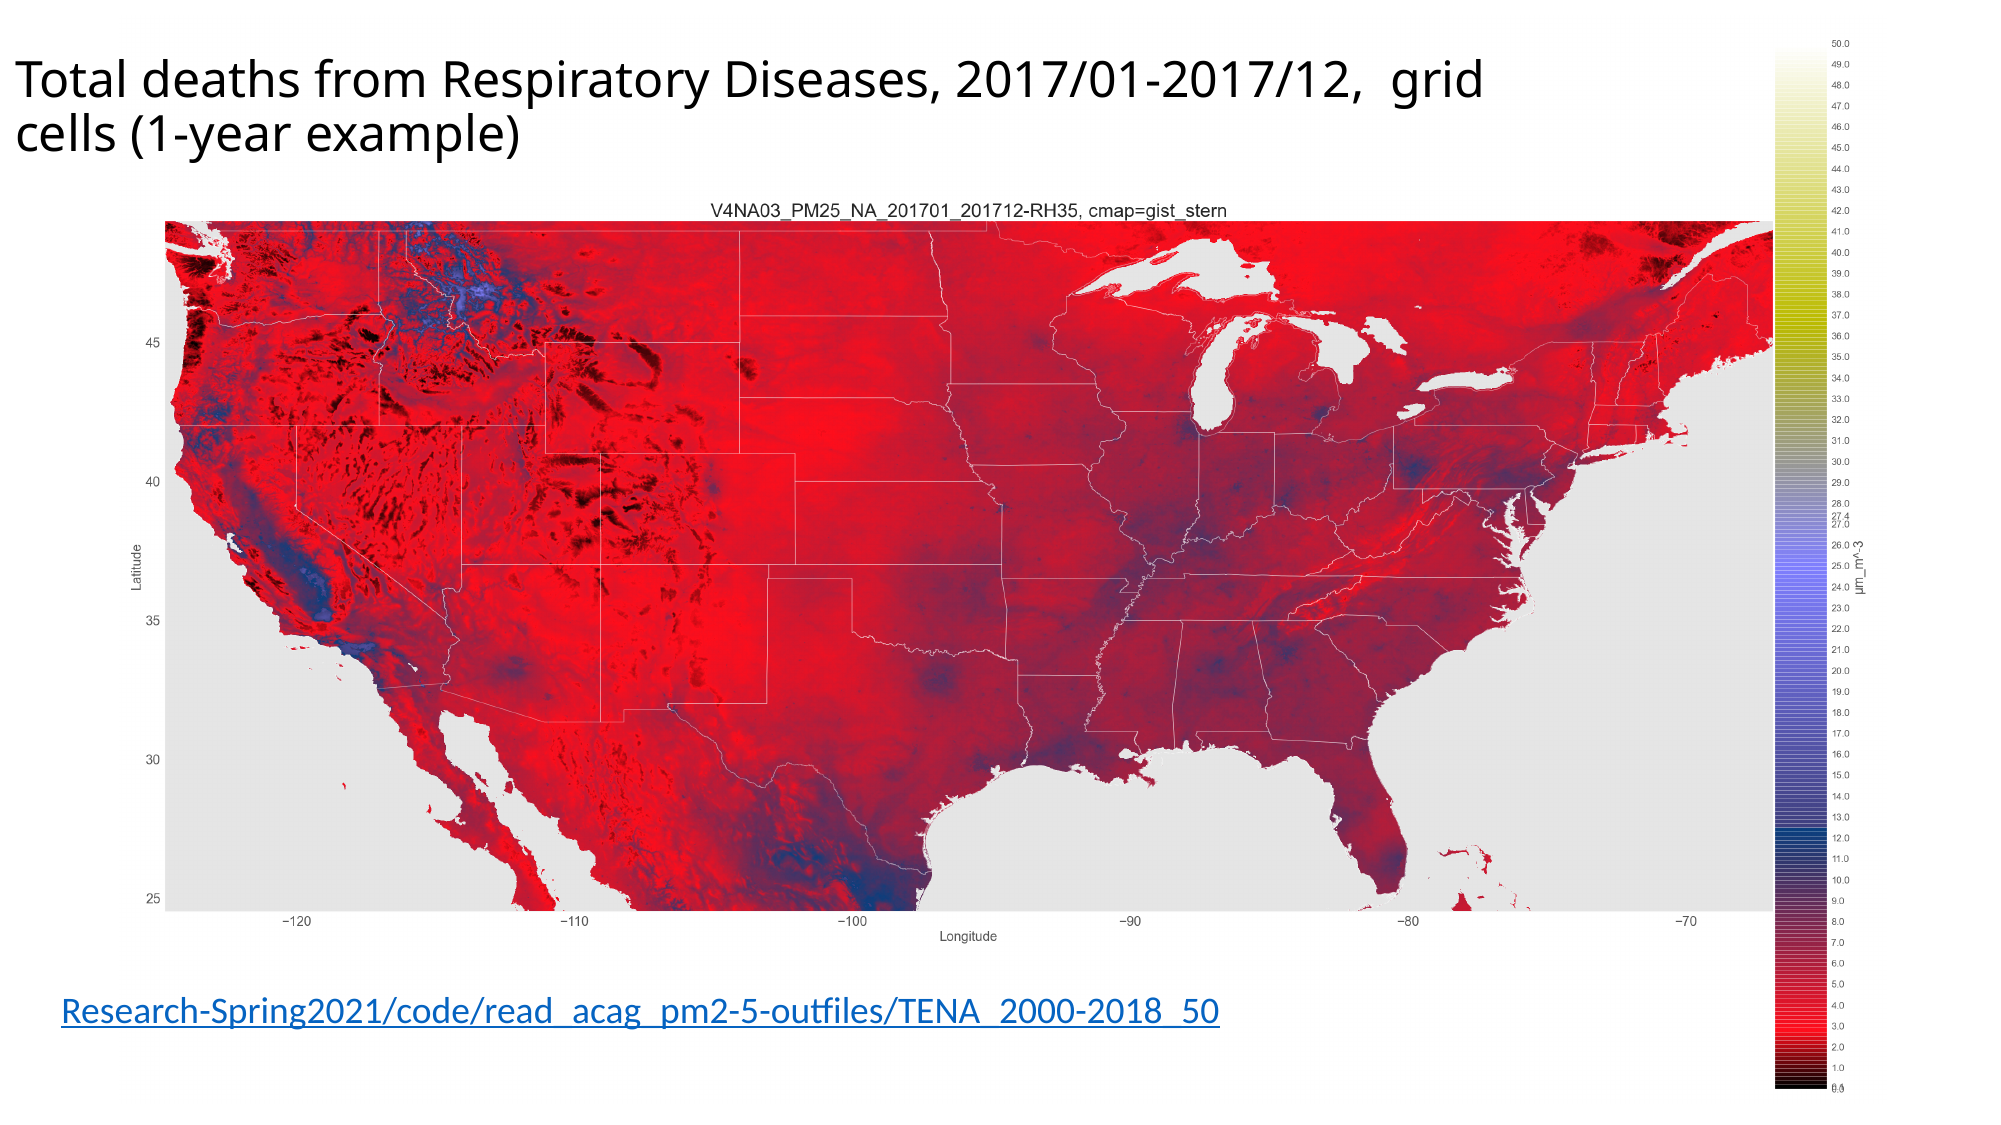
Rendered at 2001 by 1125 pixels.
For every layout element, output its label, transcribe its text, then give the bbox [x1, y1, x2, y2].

text_box Research-Spring2021/code/read_acag_pm2-5-outfiles/TENA_2000-2018_50 [46, 978, 119, 1039]
picture [119, 15, 1887, 1104]
